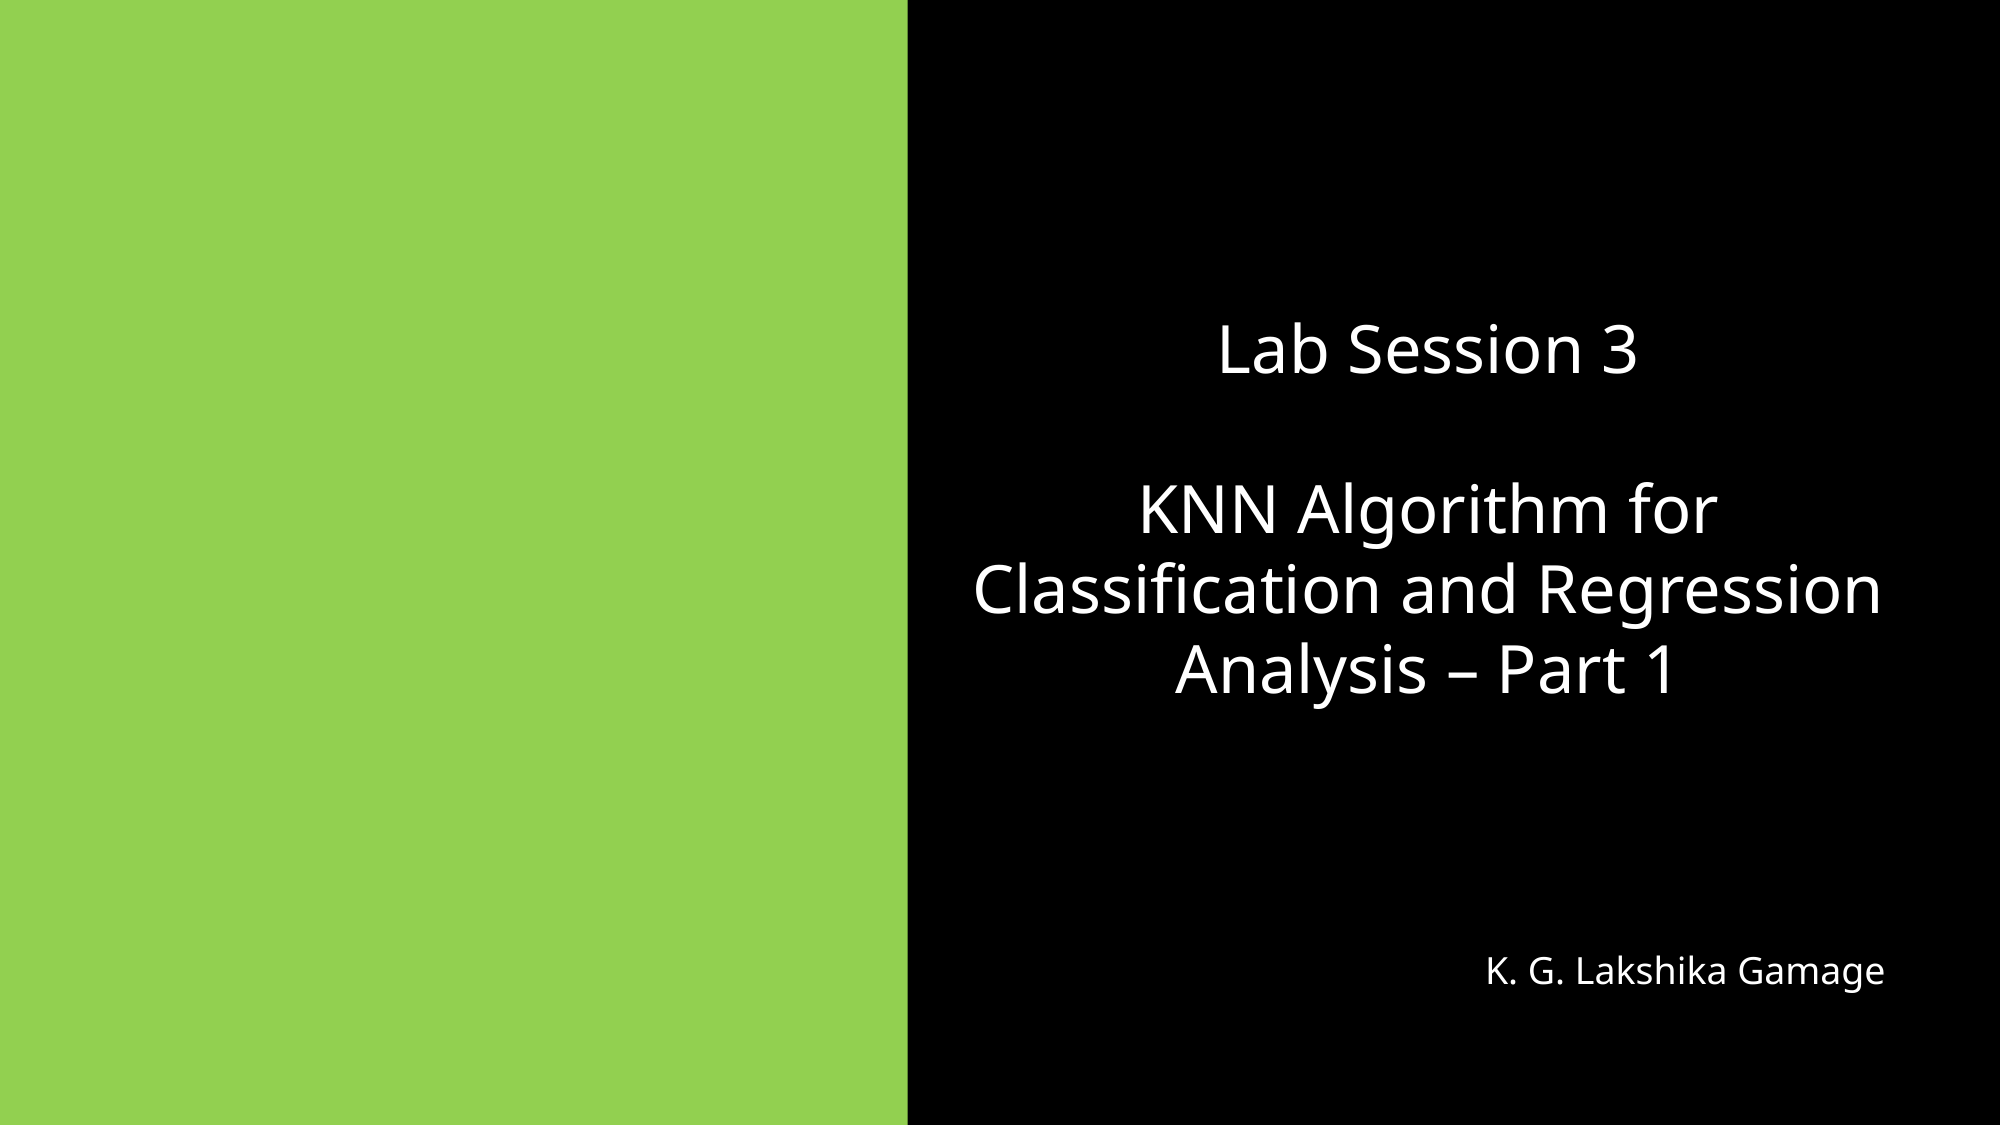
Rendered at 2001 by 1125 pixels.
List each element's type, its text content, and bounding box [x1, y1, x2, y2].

text_box Lab Session 3 KNN Algorithm for Classification and Regression Analysis – Part 1 K. G. Lakshika Gamage [956, 299, 1901, 1000]
text_box [0, 0, 909, 1125]
